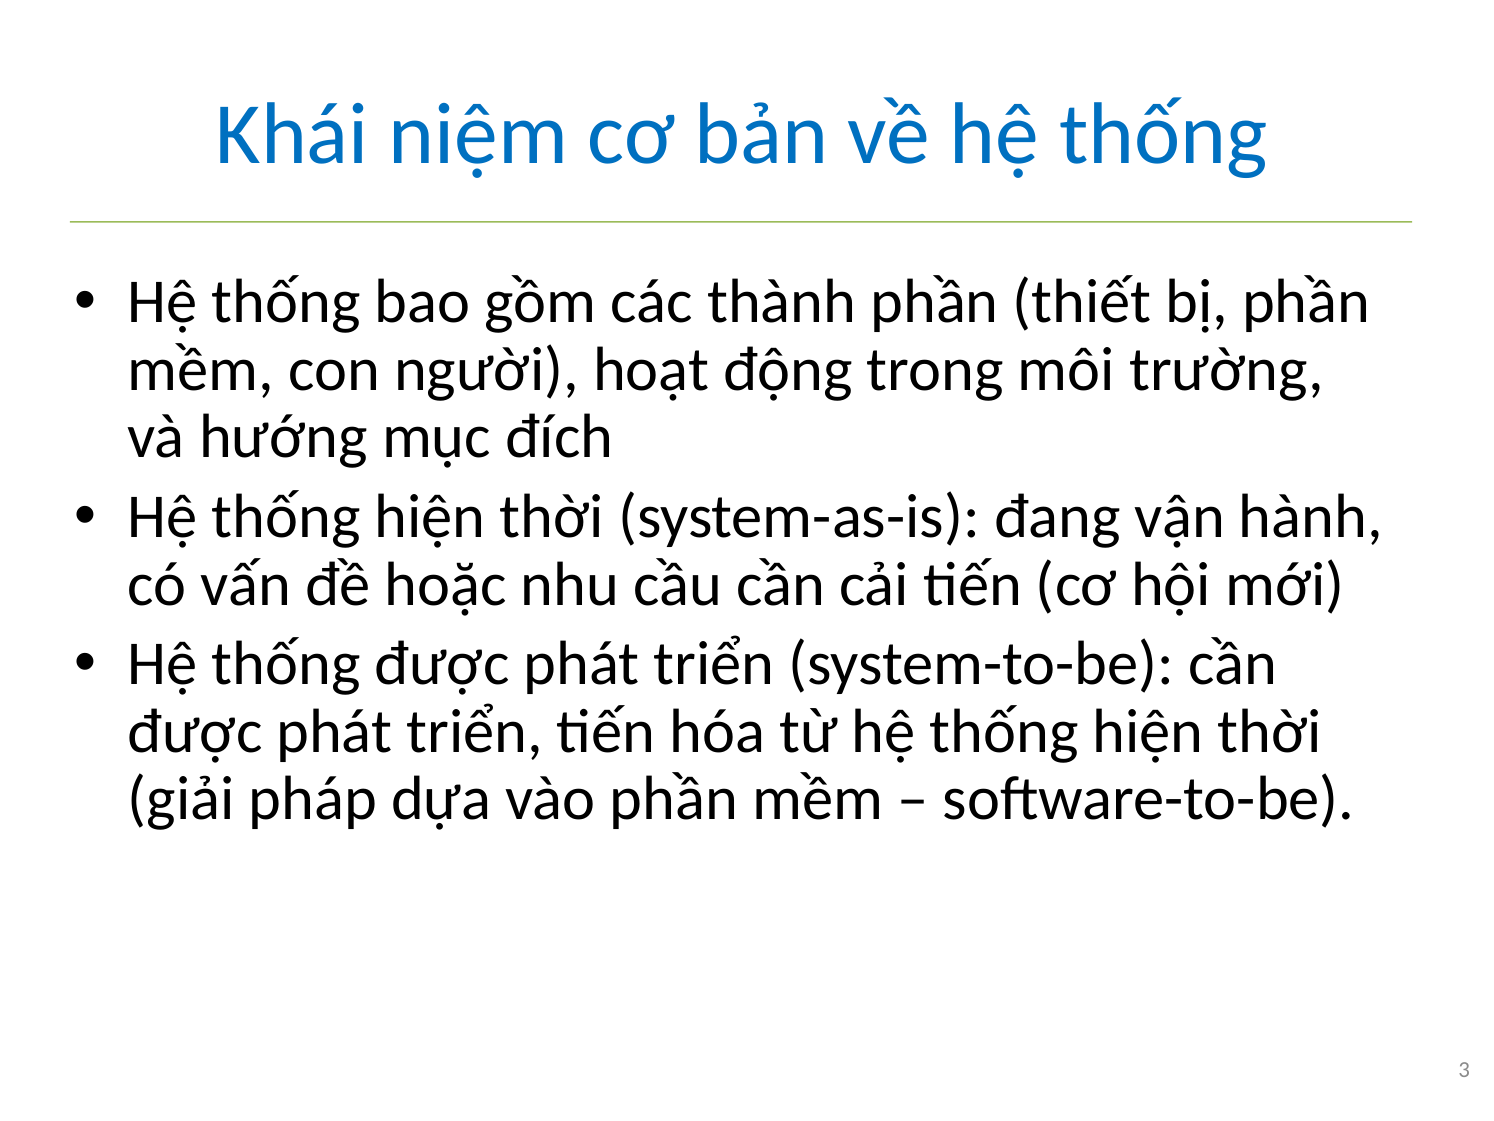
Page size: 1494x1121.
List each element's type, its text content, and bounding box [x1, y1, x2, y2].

text_box Hệ thống bao gồm các thành phần (thiết bị, phần mềm, con người), hoạt động trong môi trường, và hướng mục đích Hệ thống hiện thời (system-as-is): đang vận hành, có vấn đề hoặc nhu cầu cần cải tiến (cơ hội mới) Hệ thống được phát triển (system-to-be): cần được phát triển, tiến hóa từ hệ thống hiện thời (giải pháp dựa vào phần mềm – software-to-be). [59, 261, 1404, 1001]
text_box Khái niệm cơ bản về hệ thống [69, 34, 1415, 222]
text_box 3 [1136, 1038, 1485, 1099]
